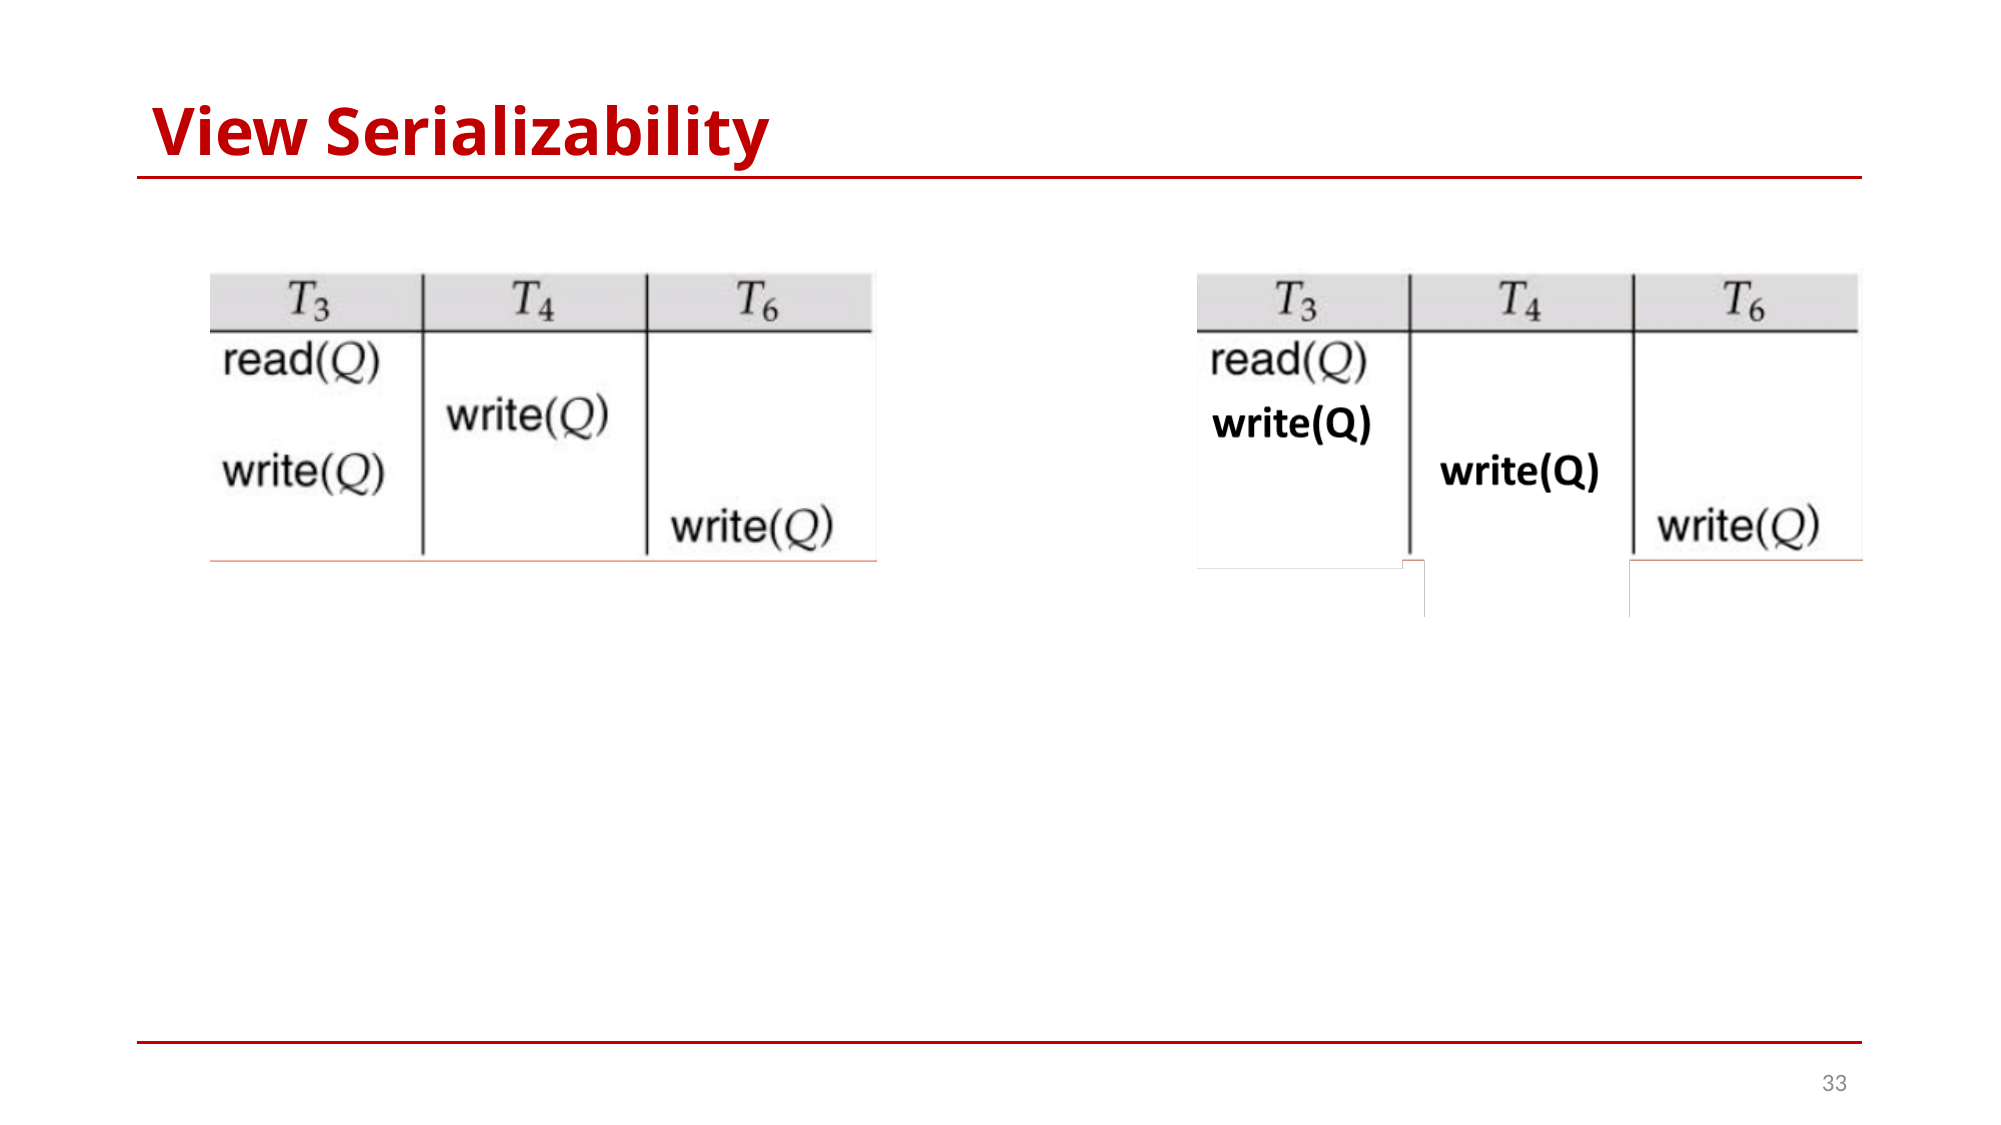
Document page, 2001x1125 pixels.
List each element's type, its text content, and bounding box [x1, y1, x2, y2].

slide_number 33 [1412, 1051, 1863, 1111]
picture [1184, 268, 1863, 618]
title View Serializability [137, 90, 1863, 178]
picture [210, 268, 877, 562]
